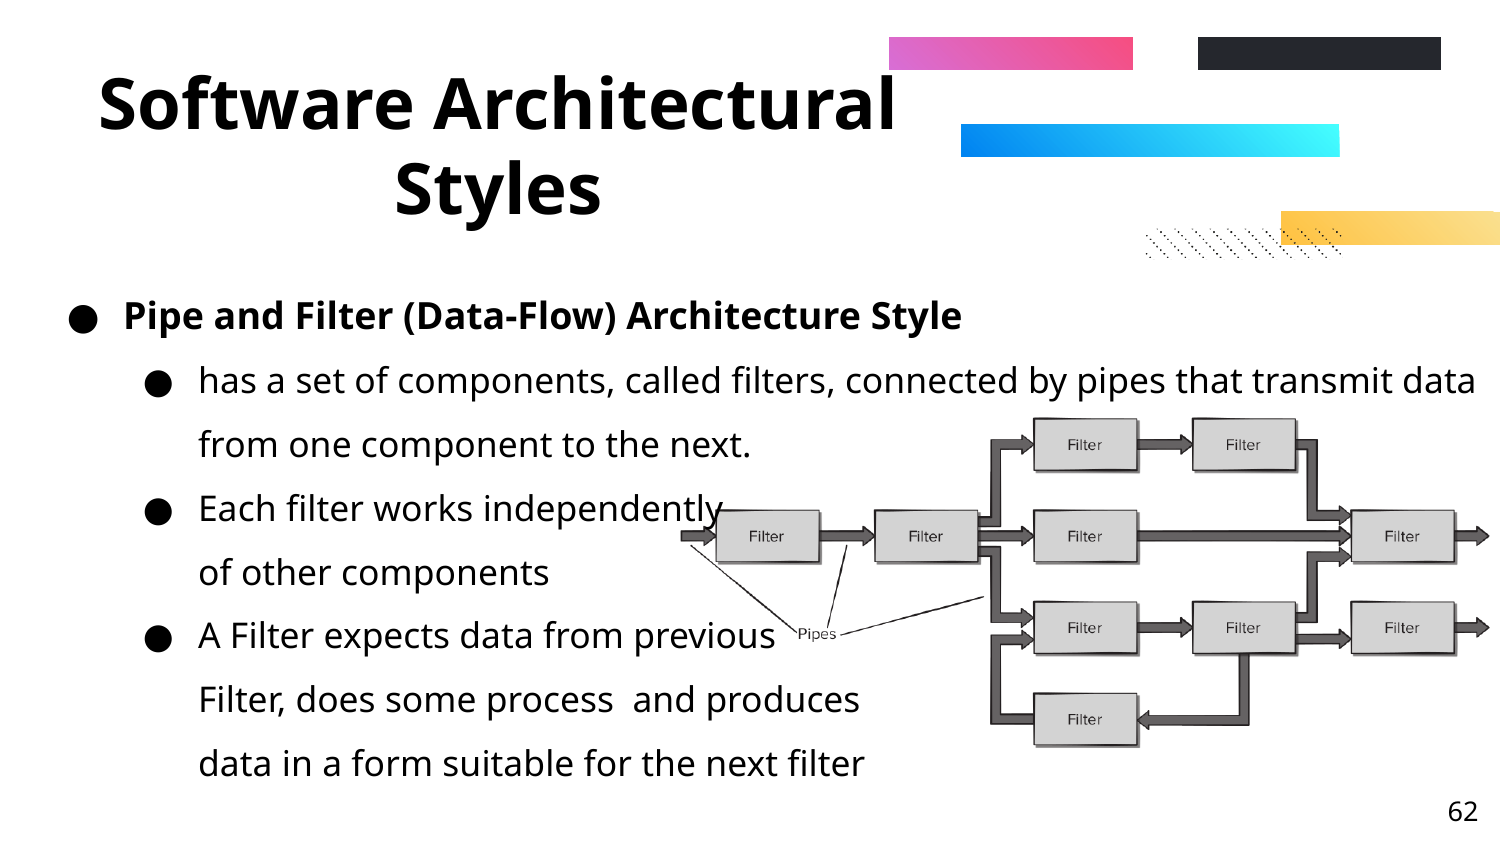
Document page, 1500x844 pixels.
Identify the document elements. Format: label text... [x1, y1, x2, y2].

slide_number ‹#› [1403, 779, 1494, 844]
picture [671, 407, 1494, 753]
picture [1144, 228, 1343, 254]
title Software Architectural Styles [39, 37, 959, 251]
subtitle Pipe and Filter (Data-Flow) Architecture Style has a set of components, called filters, connected by pipes that transmit data from one component to the next. Each filter works independently of other components A Filter expects data from previous Filter, does some process and produces data in a form suitable for the next filter [33, 254, 1494, 813]
